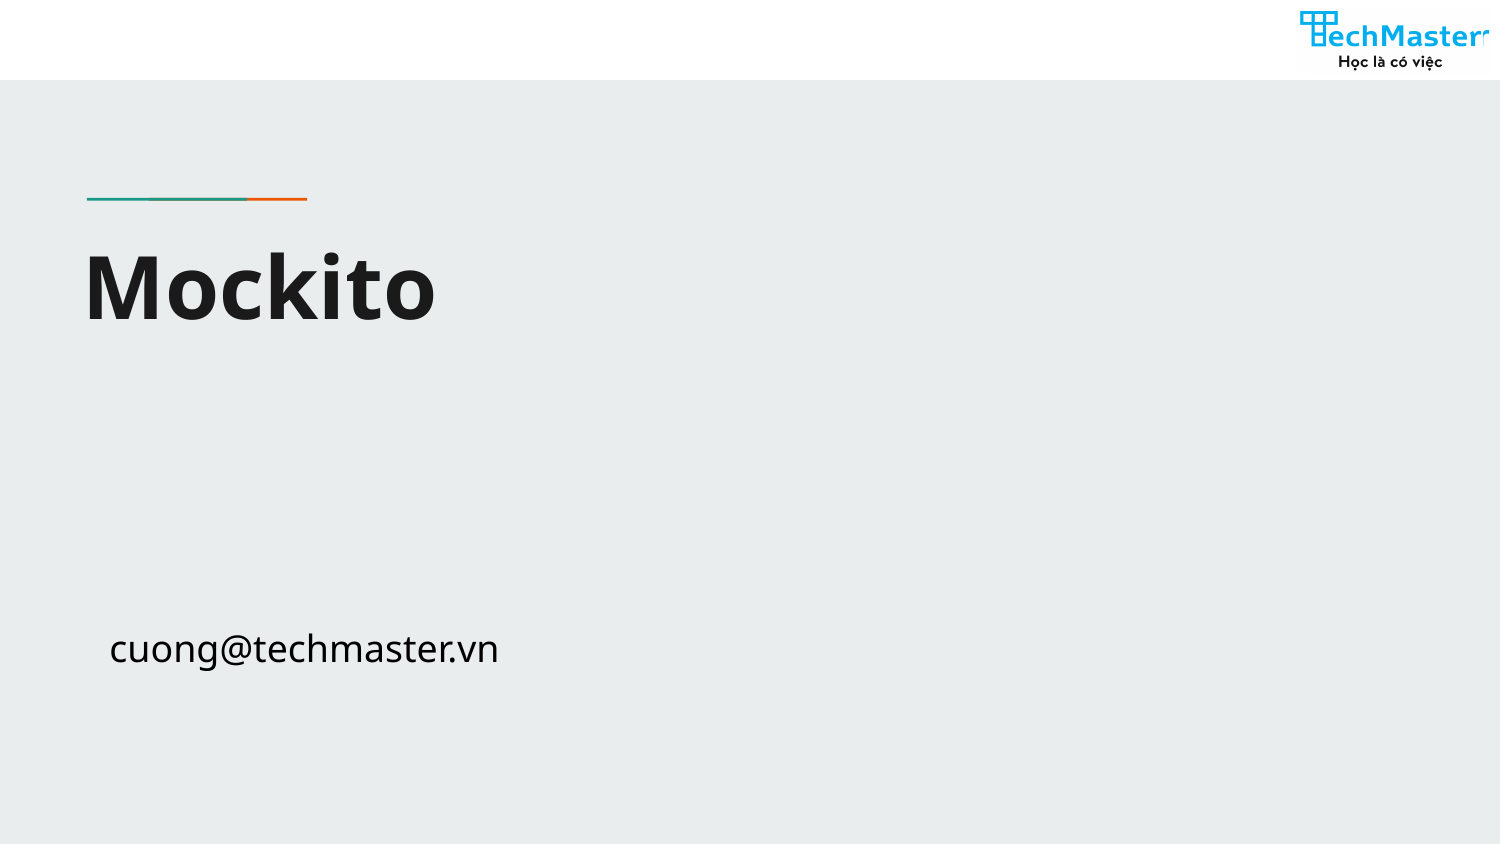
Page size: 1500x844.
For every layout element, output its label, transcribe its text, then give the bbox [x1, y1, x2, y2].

title Mockito [67, 216, 1416, 490]
subtitle cuong@techmaster.vn [94, 520, 1381, 703]
picture [1298, 6, 1491, 74]
